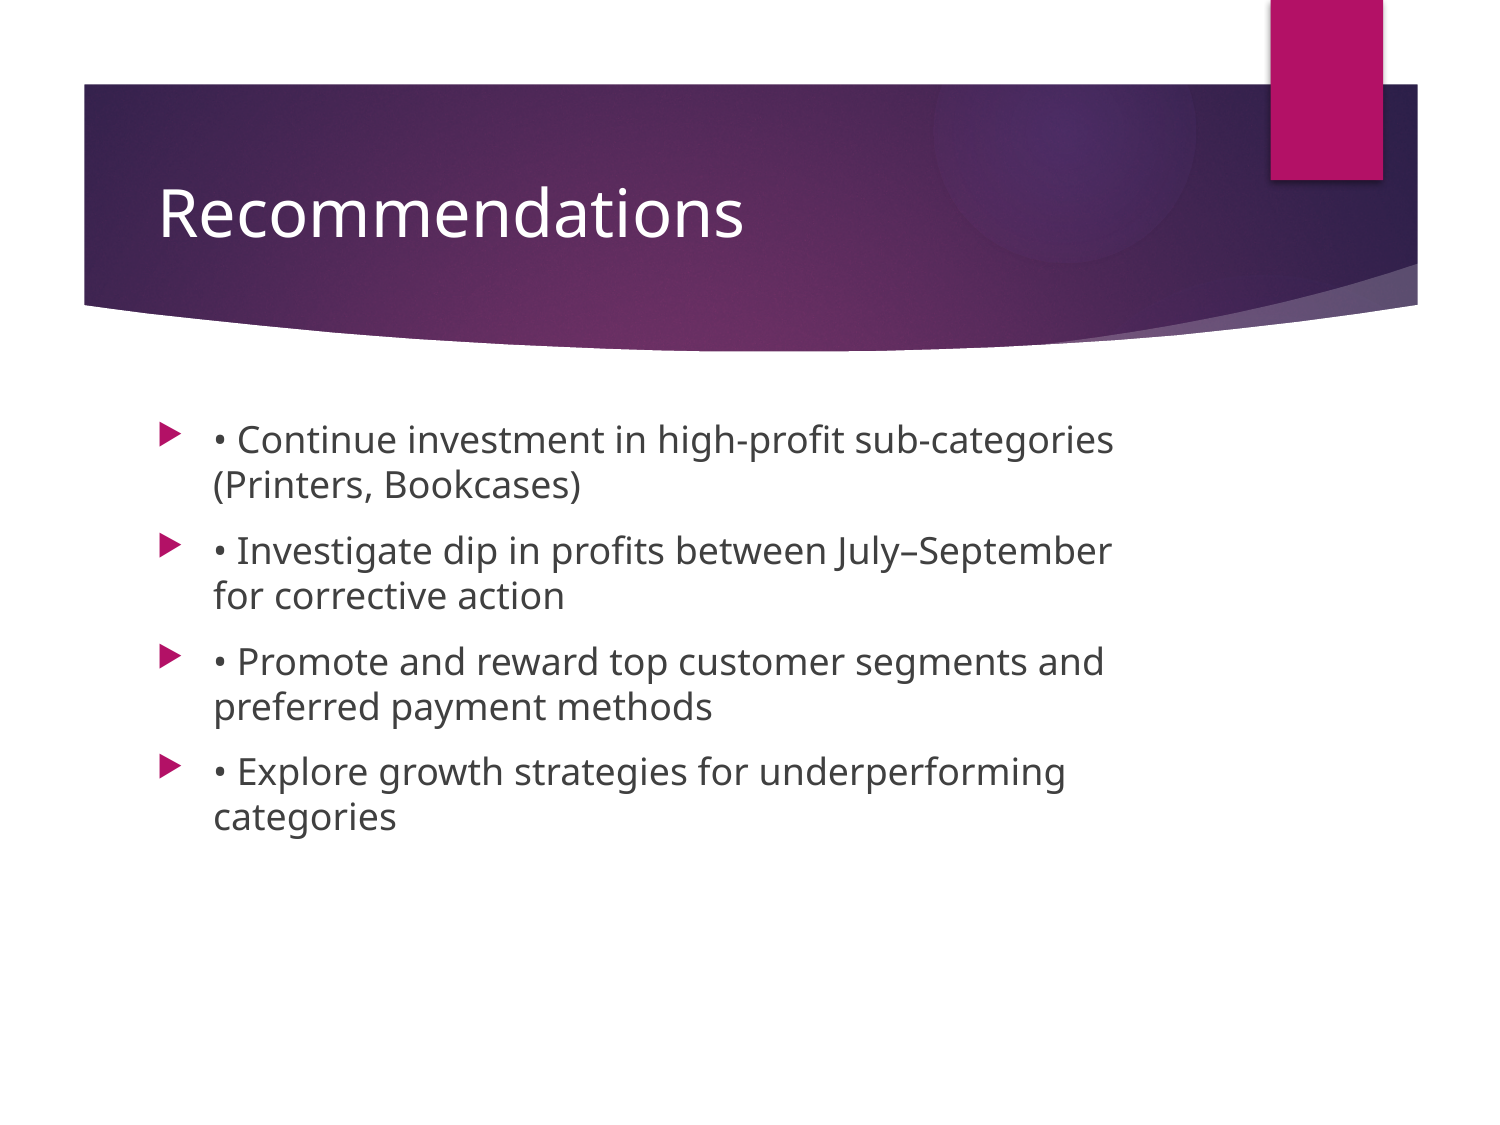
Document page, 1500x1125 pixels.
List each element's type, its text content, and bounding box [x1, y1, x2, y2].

list • Continue investment in high-profit sub-categories (Printers, Bookcases) • Investigate dip in profits between July–September for corrective action • Promote and reward top customer segments and preferred payment methods • Explore growth strategies for underperforming categories [141, 408, 1183, 988]
title Recommendations [142, 152, 1183, 269]
